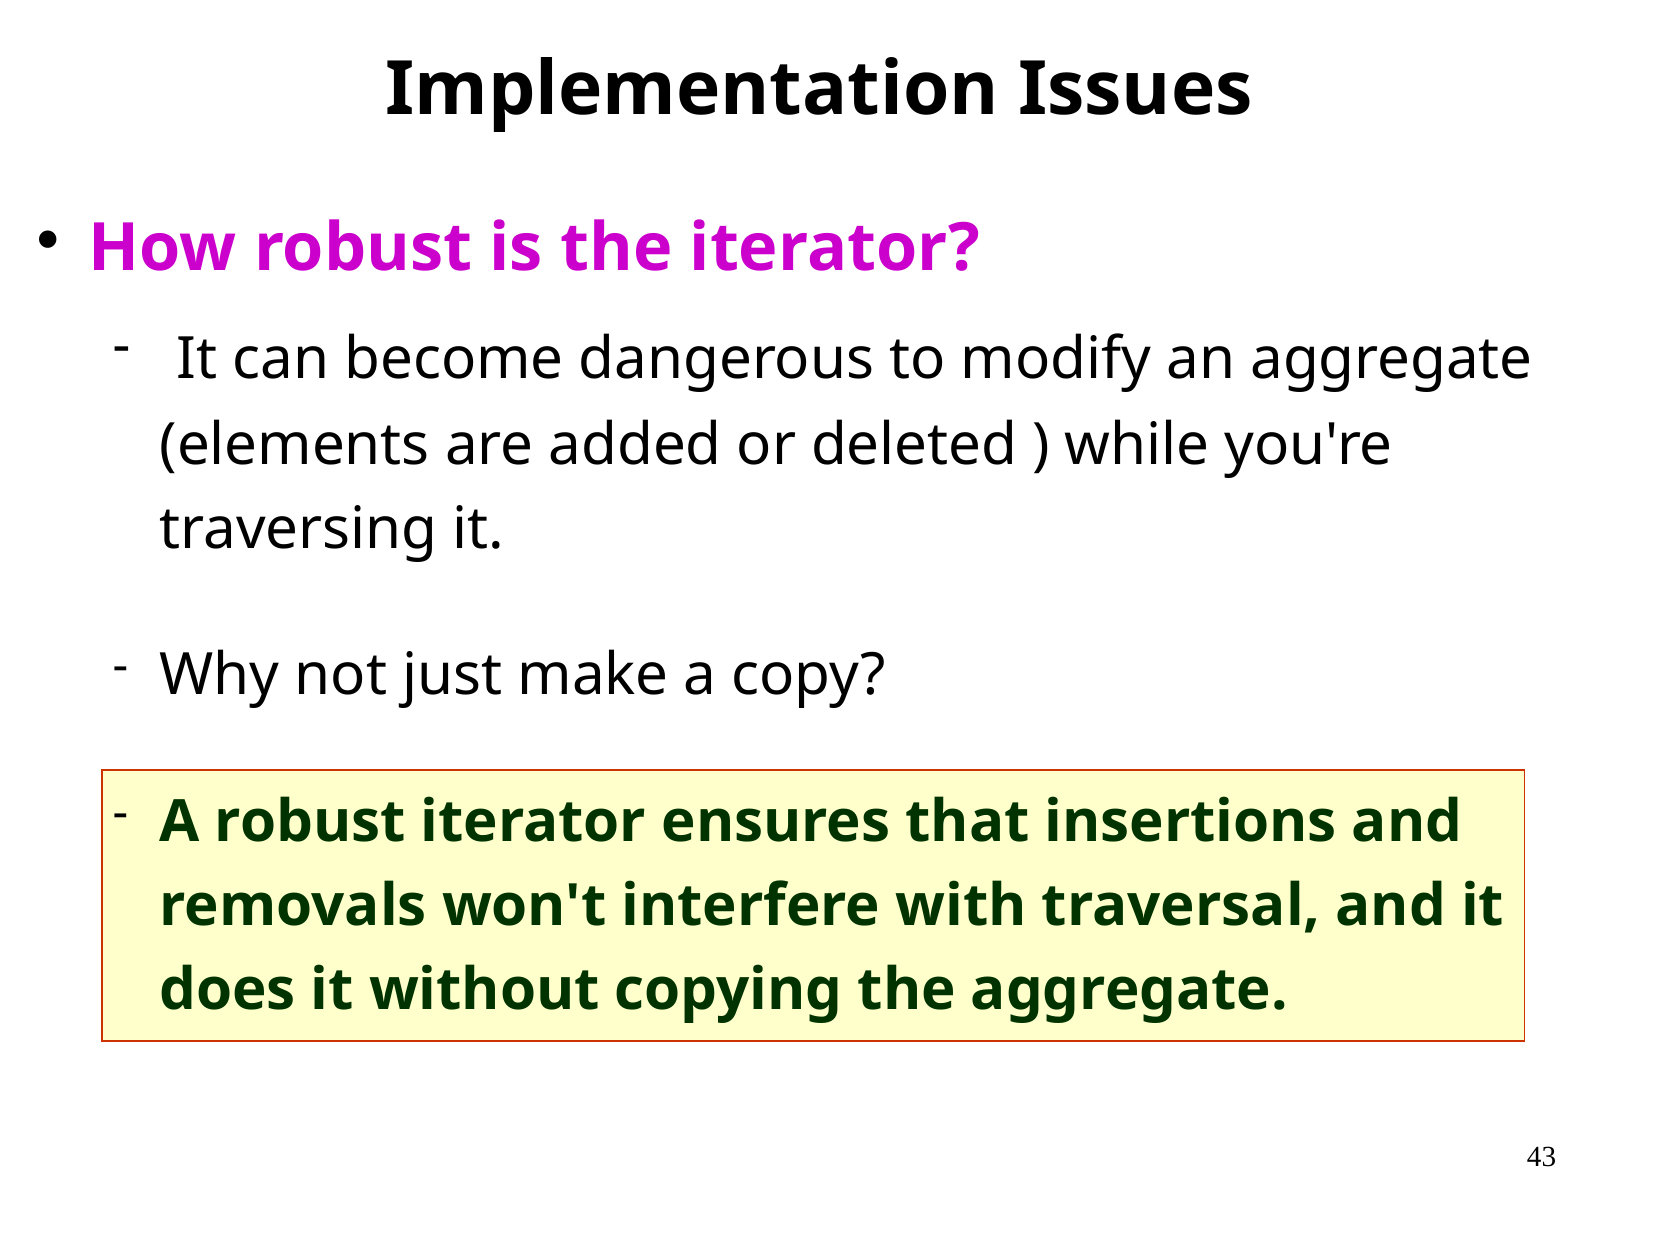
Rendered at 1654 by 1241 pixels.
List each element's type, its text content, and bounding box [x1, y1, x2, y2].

title Implementation Issues [114, 0, 1525, 183]
list How robust is the iterator? It can become dangerous to modify an aggregate (elements are added or deleted ) while you're traversing it. Why not just make a copy? A robust iterator ensures that insertions and removals won't interfere with traversal, and it does it without copying the aggregate. [19, 187, 1634, 1176]
